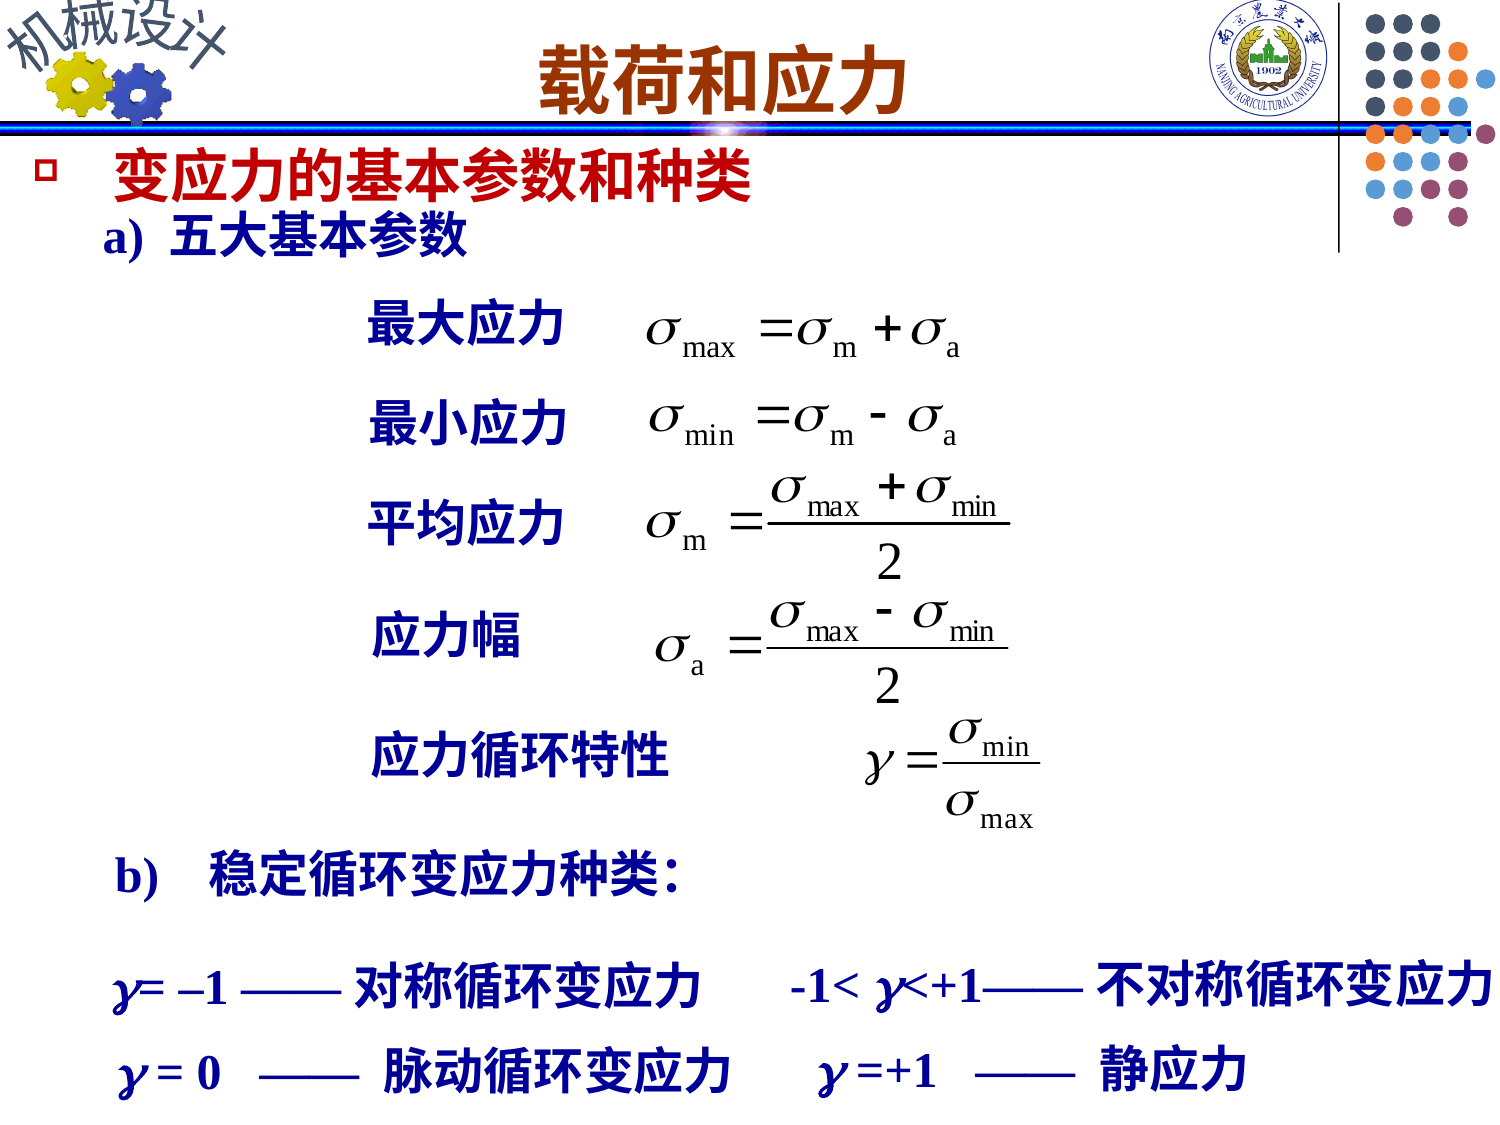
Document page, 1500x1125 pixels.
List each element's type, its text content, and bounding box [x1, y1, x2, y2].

text_box g= –1 ——对称循环变应力 g = 0 —— 脉动循环变应力 [50, 947, 763, 1108]
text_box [647, 576, 1017, 716]
text_box 最大应力 [351, 283, 582, 359]
picture [938, 130, 1338, 136]
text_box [855, 694, 1052, 840]
text_box 平均应力 [350, 483, 582, 559]
picture [0, 45, 521, 127]
picture [1385, 130, 1393, 136]
text_box 应力幅 [356, 596, 537, 672]
text_box b) 稳定循环变应力种类： [99, 834, 786, 910]
text_box a) 五大基本参数 [87, 195, 522, 271]
picture [960, 121, 1338, 127]
text_box 应力循环特性 [310, 715, 748, 791]
picture [1340, 121, 1471, 136]
text_box 最小应力 [353, 383, 585, 459]
picture [1440, 130, 1449, 136]
text_box -1< g<+1——不对称循环变应力 g =+1 —— 静应力 [774, 944, 1500, 1105]
text_box 载荷和应力 [521, 25, 960, 131]
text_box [638, 290, 972, 372]
picture [1208, 0, 1328, 117]
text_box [641, 377, 970, 451]
picture [1340, 130, 1366, 136]
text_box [638, 451, 1022, 591]
picture [0, 130, 521, 136]
text_box 变应力的基本参数和种类 [17, 131, 938, 217]
picture [1412, 130, 1421, 136]
